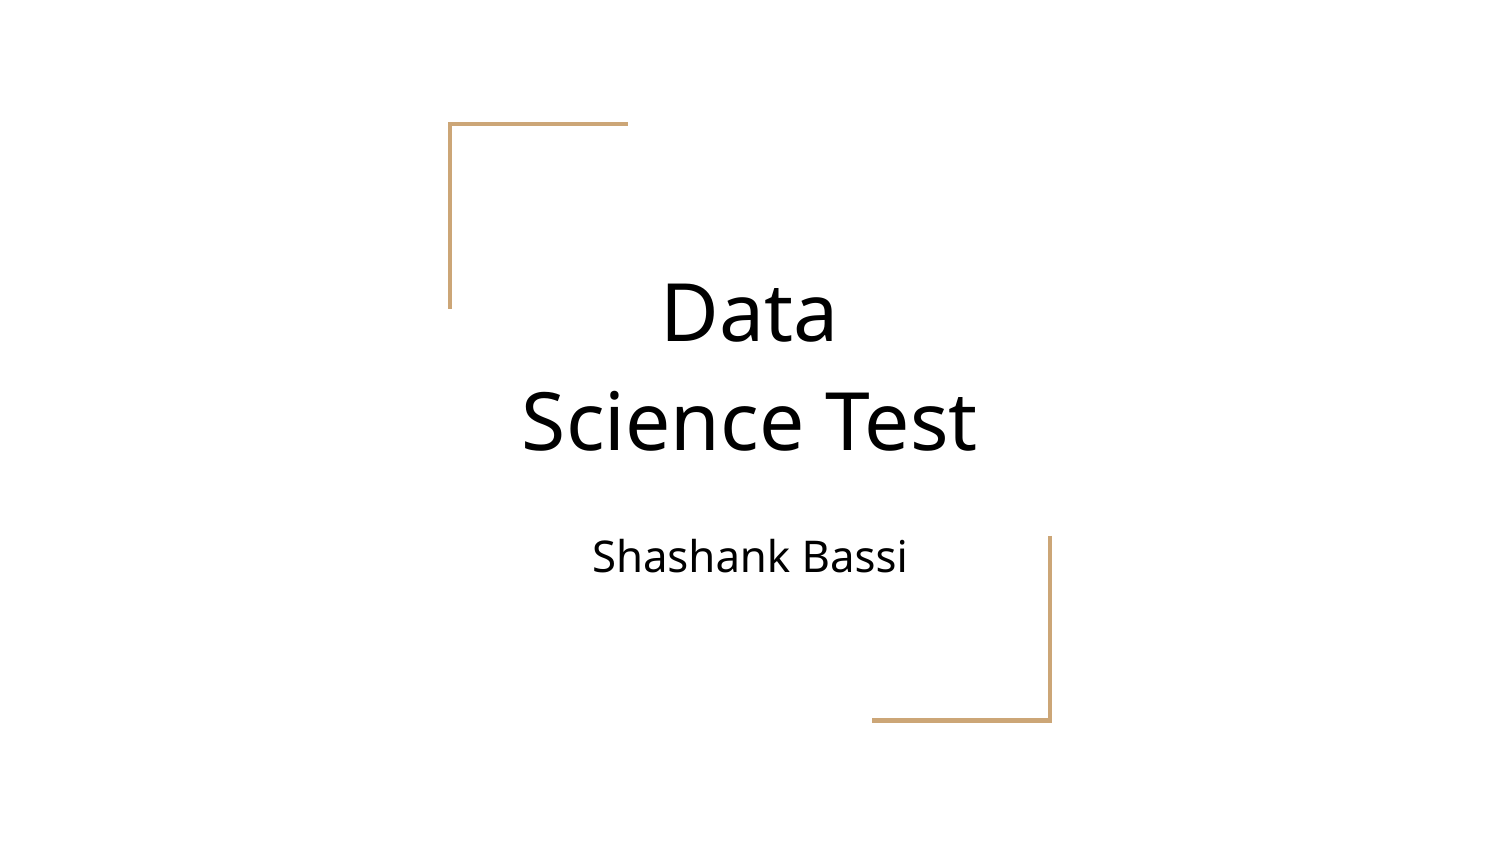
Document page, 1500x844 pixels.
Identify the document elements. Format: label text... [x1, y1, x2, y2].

title Data Science Test [499, 236, 1001, 490]
subtitle Shashank Bassi [499, 511, 1001, 627]
